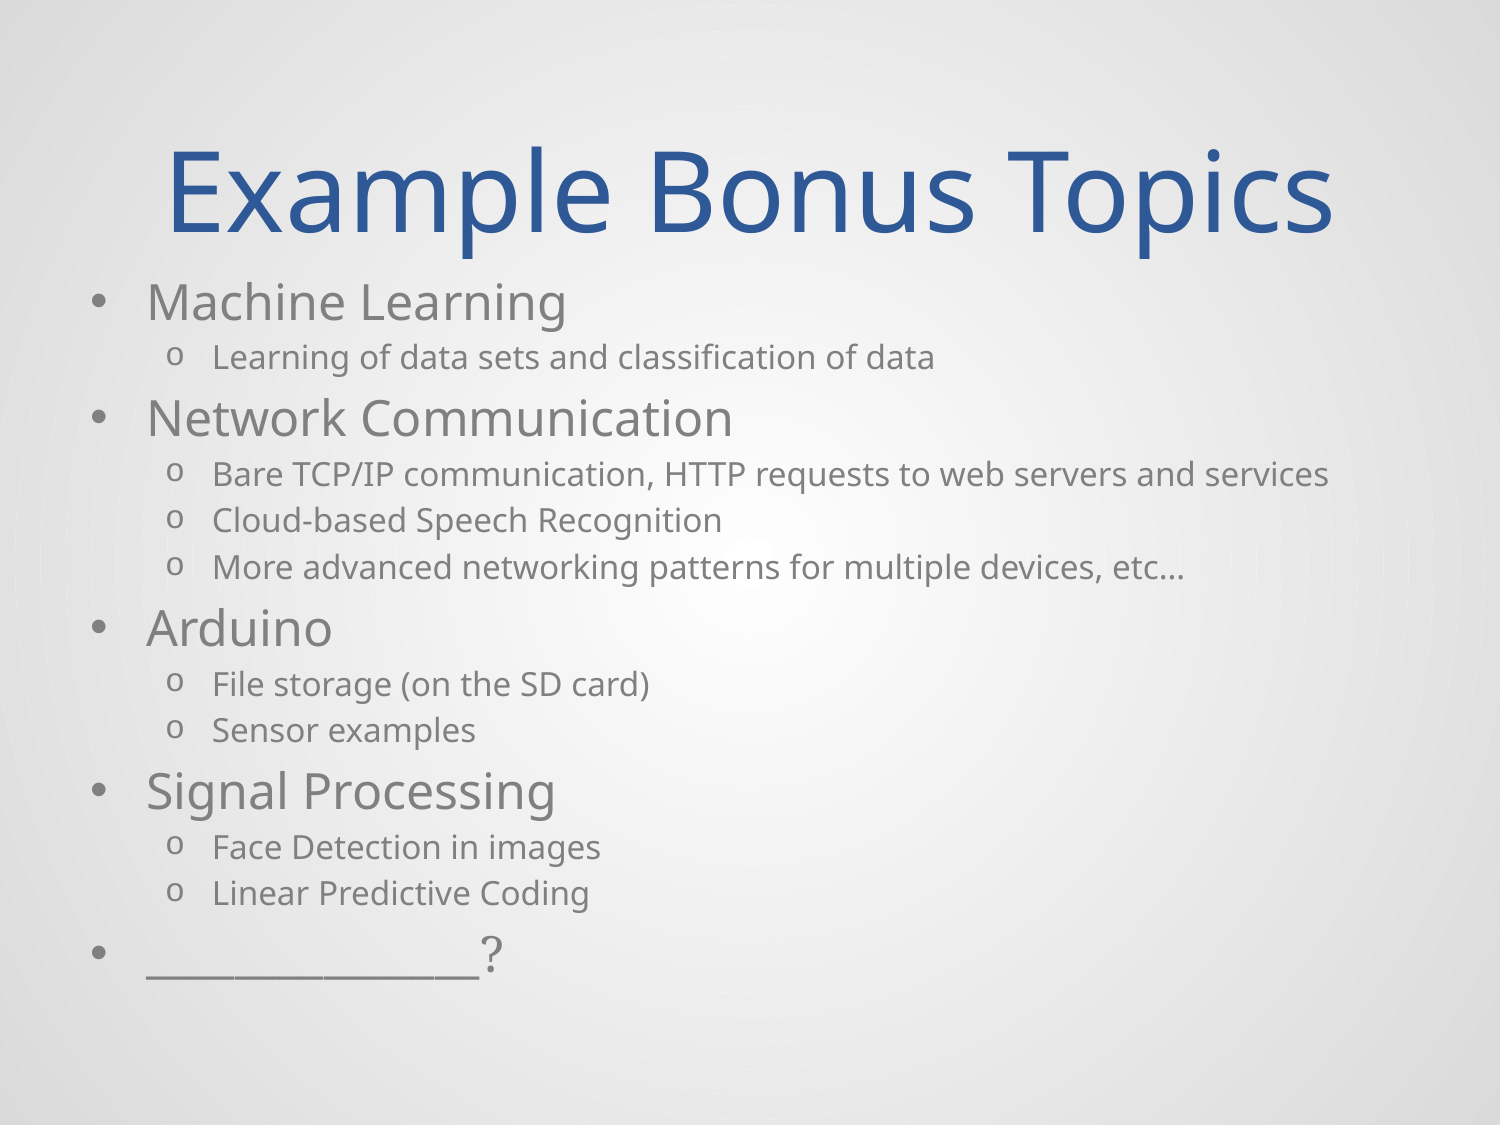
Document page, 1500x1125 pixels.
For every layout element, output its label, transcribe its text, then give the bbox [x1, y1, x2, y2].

list Machine Learning Learning of data sets and classification of data Network Communication Bare TCP/IP communication, HTTP requests to web servers and services Cloud-based Speech Recognition More advanced networking patterns for multiple devices, etc… Arduino File storage (on the SD card) Sensor examples Signal Processing Face Detection in images Linear Predictive Coding _______________? [75, 262, 1425, 1125]
title Example Bonus Topics [75, 0, 1425, 262]
